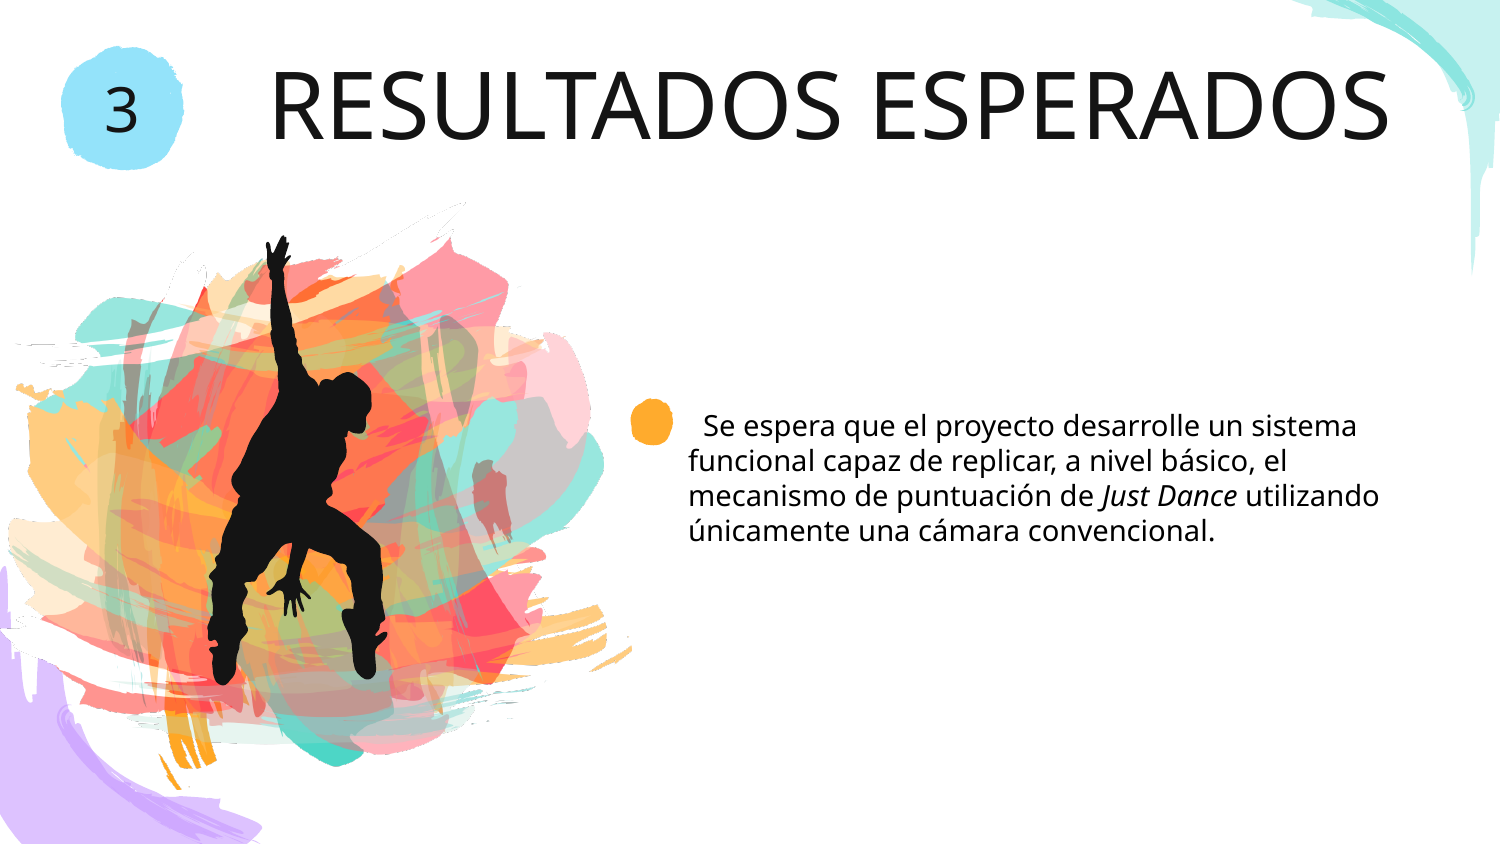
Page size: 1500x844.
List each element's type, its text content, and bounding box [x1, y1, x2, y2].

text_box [630, 398, 674, 446]
text_box Se espera que el proyecto desarrolle un sistema funcional capaz de replicar, a nivel básico, el mecanismo de puntuación de Just Dance utilizando únicamente una cámara convencional. [673, 399, 1453, 590]
picture [0, 201, 632, 790]
title RESULTADOS ESPERADOS [122, 30, 1500, 136]
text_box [60, 45, 185, 171]
